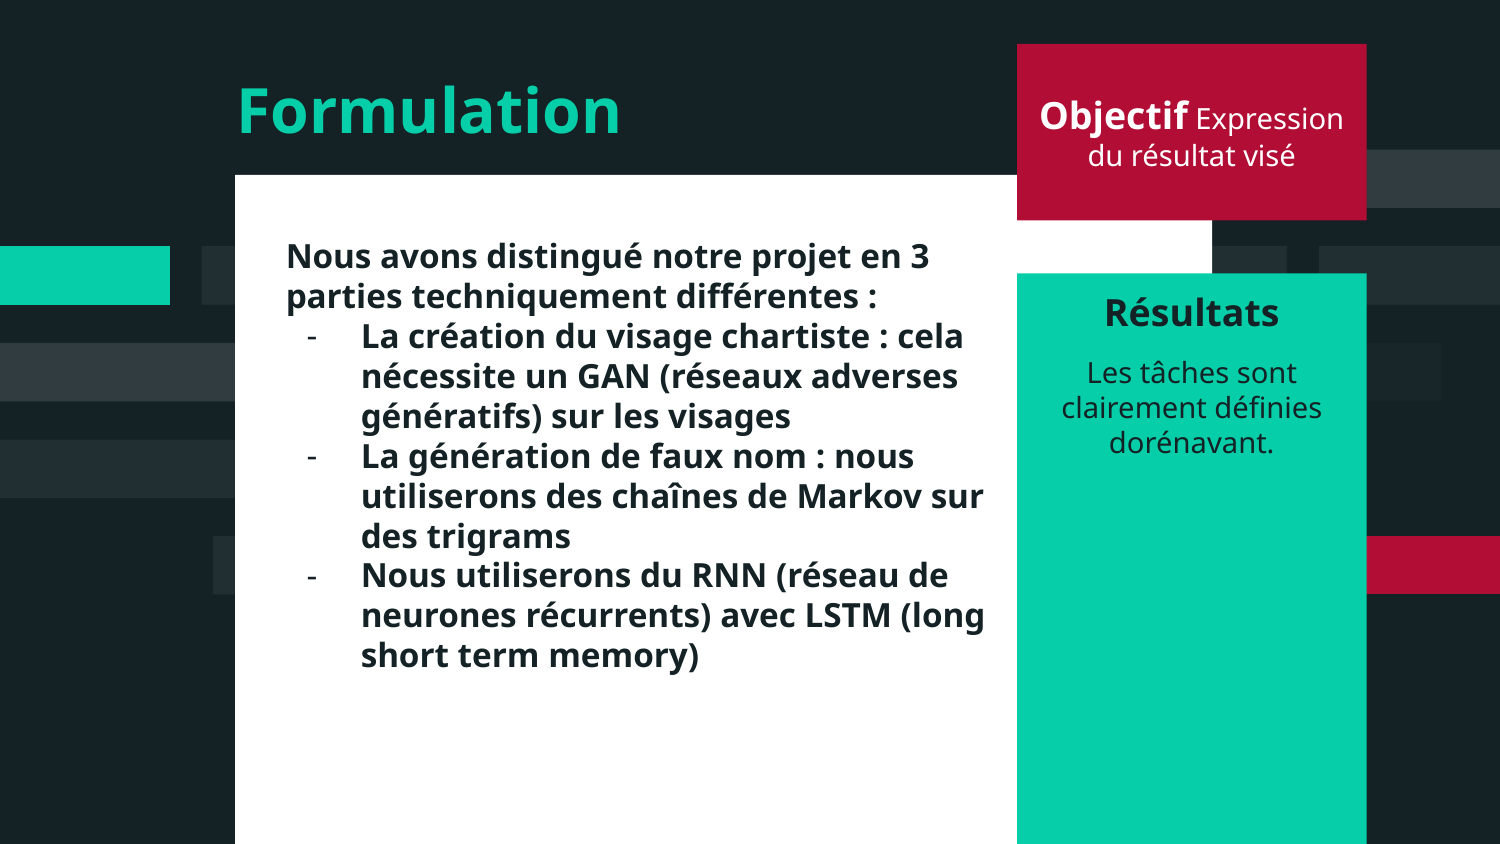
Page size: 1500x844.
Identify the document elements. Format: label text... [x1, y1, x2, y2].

text_box Résultats Les tâches sont clairement définies dorénavant. [1017, 273, 1367, 844]
text_box [235, 174, 1213, 844]
text_box Nous avons distingué notre projet en 3 parties techniquement différentes : La création du visage chartiste : cela nécessite un GAN (réseaux adverses génératifs) sur les visages La génération de faux nom : nous utiliserons des chaînes de Markov sur des trigrams Nous utiliserons du RNN (réseau de neurones récurrents) avec LSTM (long short term memory) [270, 220, 1005, 833]
text_box Objectif Expression du résultat visé [1017, 43, 1367, 221]
title Formulation [221, 56, 1017, 166]
